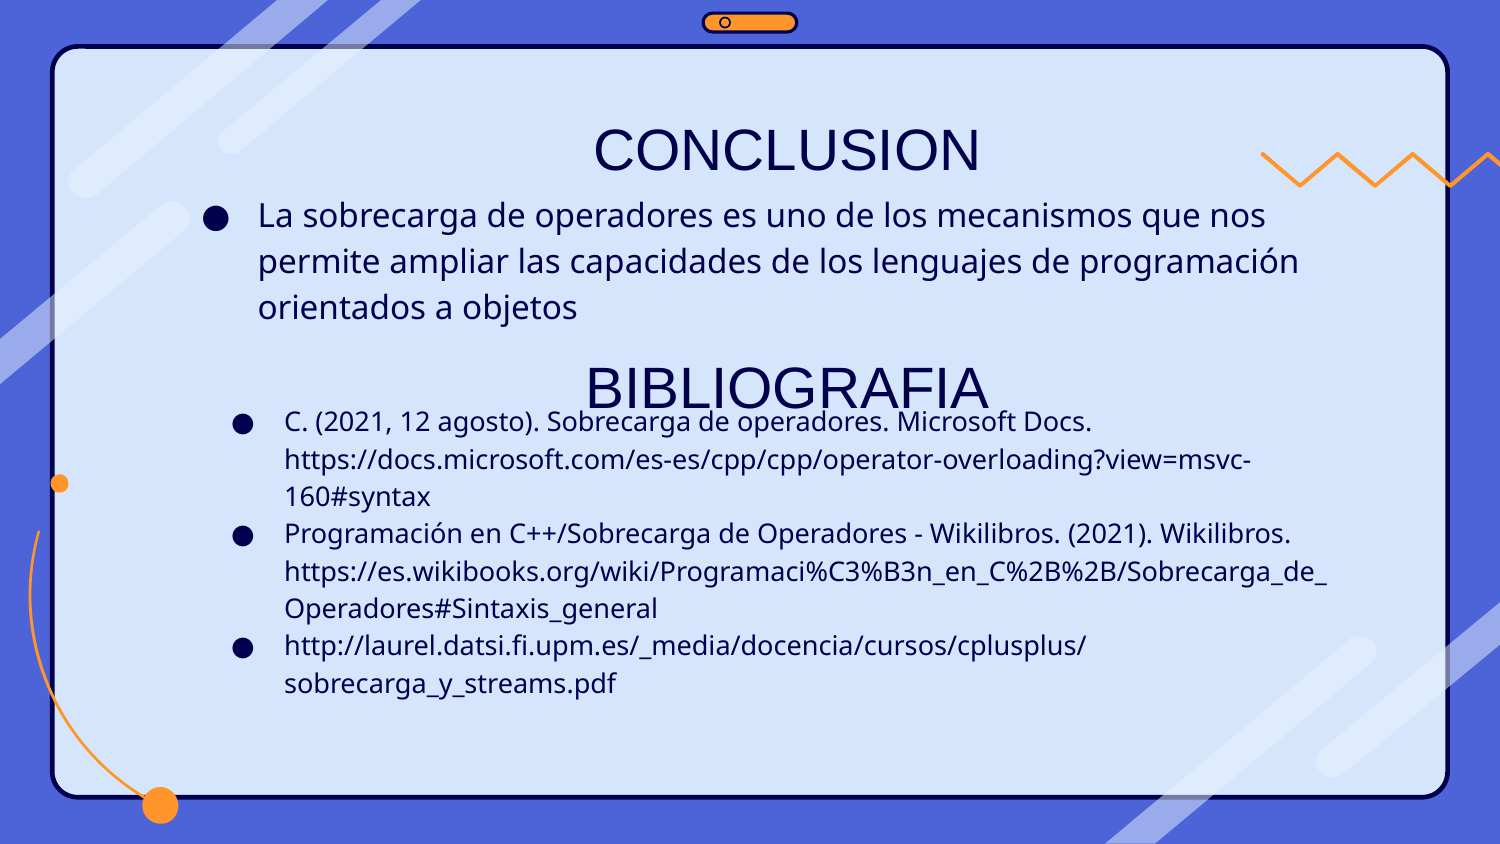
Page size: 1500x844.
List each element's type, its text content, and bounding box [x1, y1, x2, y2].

title BIBLIOGRAFIA [118, 324, 1382, 419]
title CONCLUSION [118, 87, 1382, 181]
subtitle C. (2021, 12 agosto). Sobrecarga de operadores. Microsoft Docs. https://docs.microsoft.com/es-es/cpp/cpp/operator-overloading?view=msvc-160#syntax Programación en C++/Sobrecarga de Operadores - Wikilibros. (2021). Wikilibros. https://es.wikibooks.org/wiki/Programaci%C3%B3n_en_C%2B%2B/Sobrecarga_de_Operadores#Sintaxis_general http://laurel.datsi.fi.upm.es/_media/docencia/cursos/cplusplus/sobrecarga_y_streams.pdf [194, 519, 1359, 589]
subtitle La sobrecarga de operadores es uno de los mecanismos que nos permite ampliar las capacidades de los lenguajes de programación orientados a objetos [167, 254, 1333, 324]
